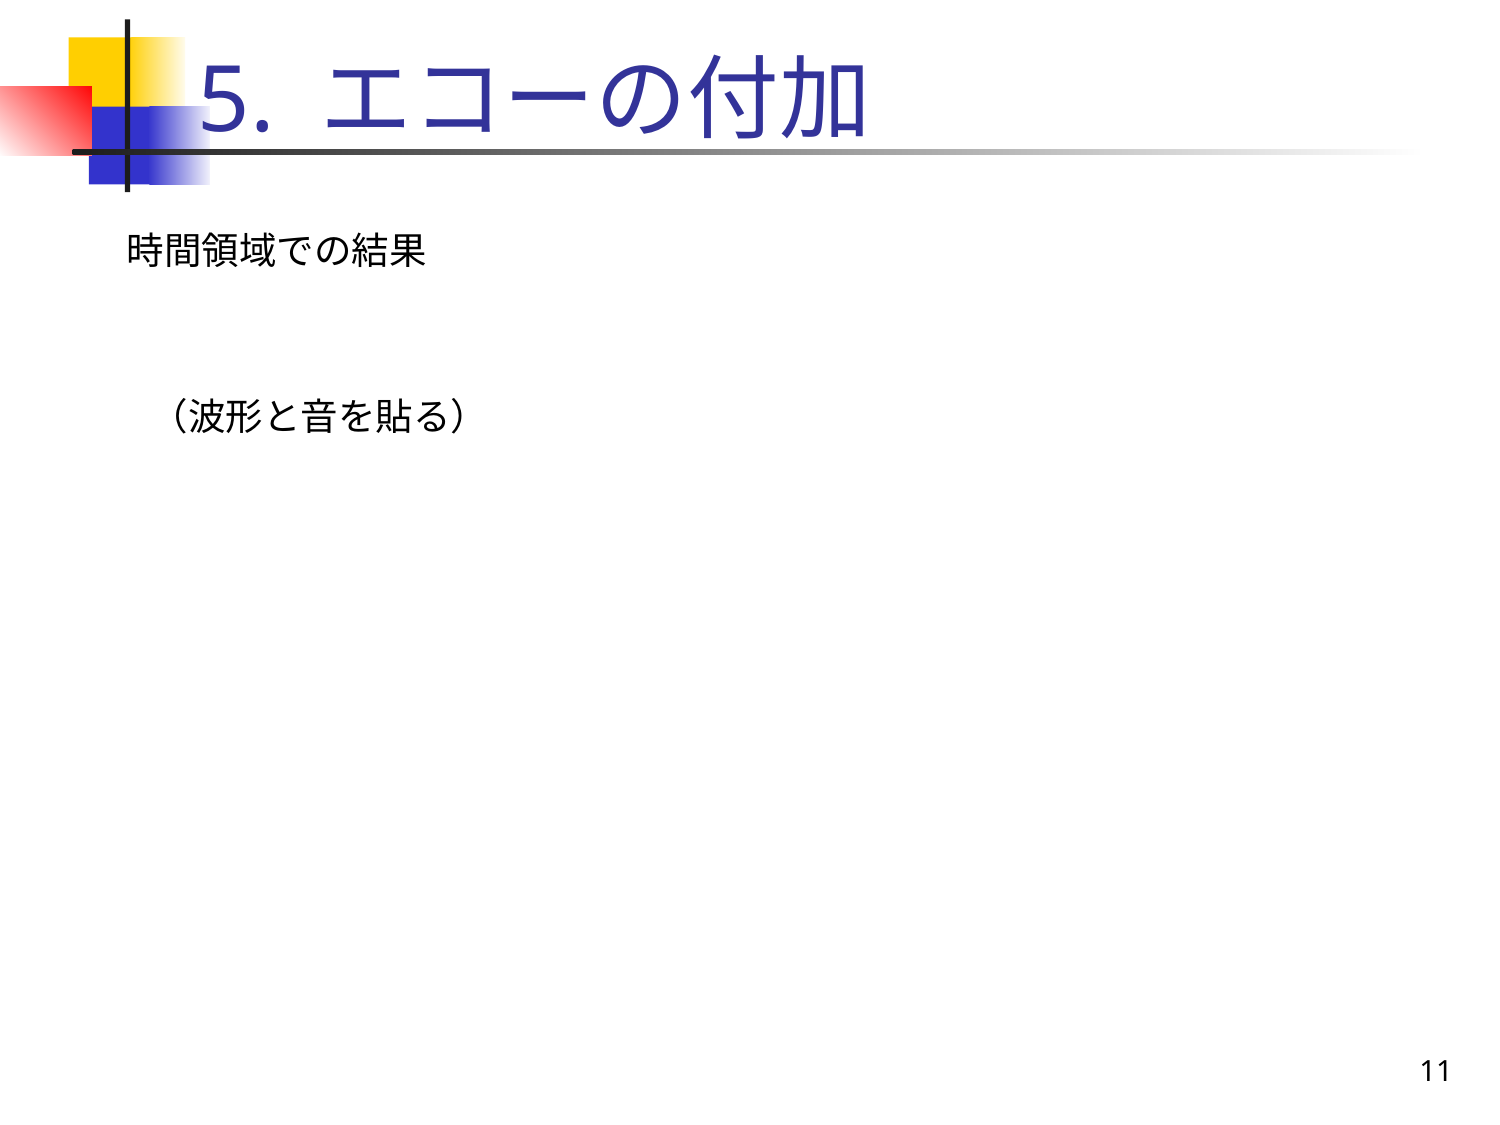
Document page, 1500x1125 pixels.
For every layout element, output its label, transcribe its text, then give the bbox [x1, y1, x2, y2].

slide_number 10 [1154, 1023, 1468, 1100]
text_box 時間領域での結果 [112, 219, 561, 280]
title 5. エコーの付加 [183, 41, 1477, 158]
text_box （波形と音を貼る） [135, 385, 680, 445]
